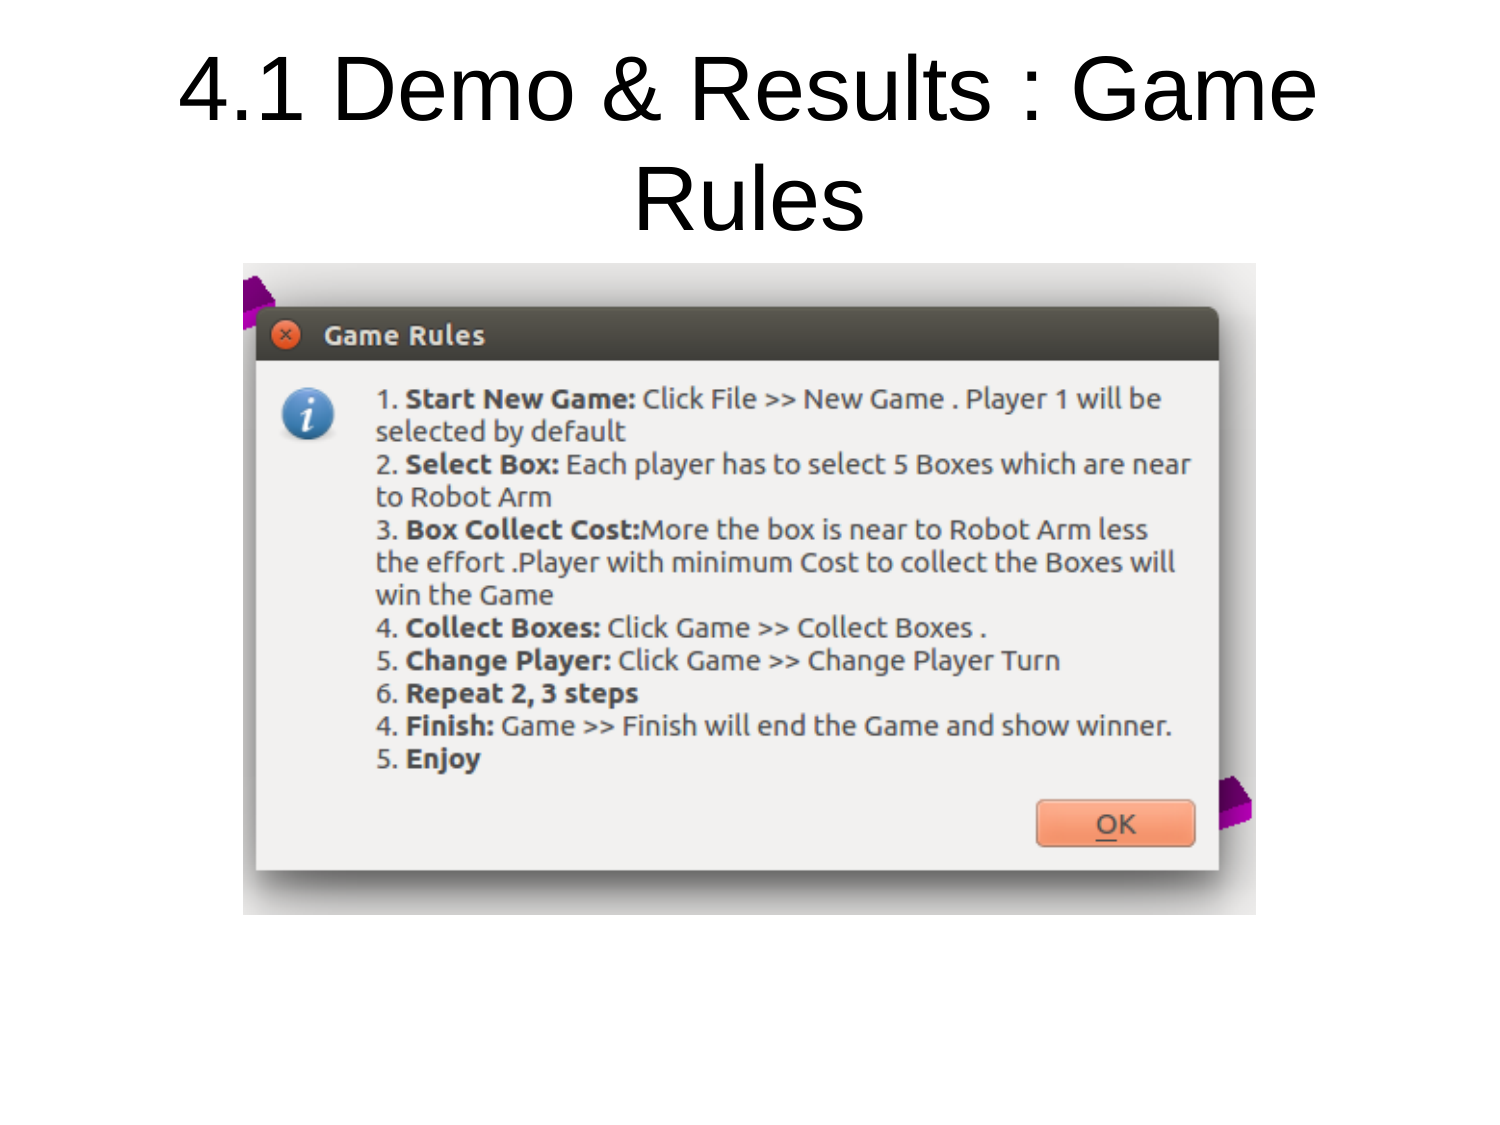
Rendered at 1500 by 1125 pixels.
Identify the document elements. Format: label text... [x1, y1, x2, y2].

text_box 4.1 Demo & Results : Game Rules [75, 35, 1425, 242]
picture [243, 262, 1257, 916]
